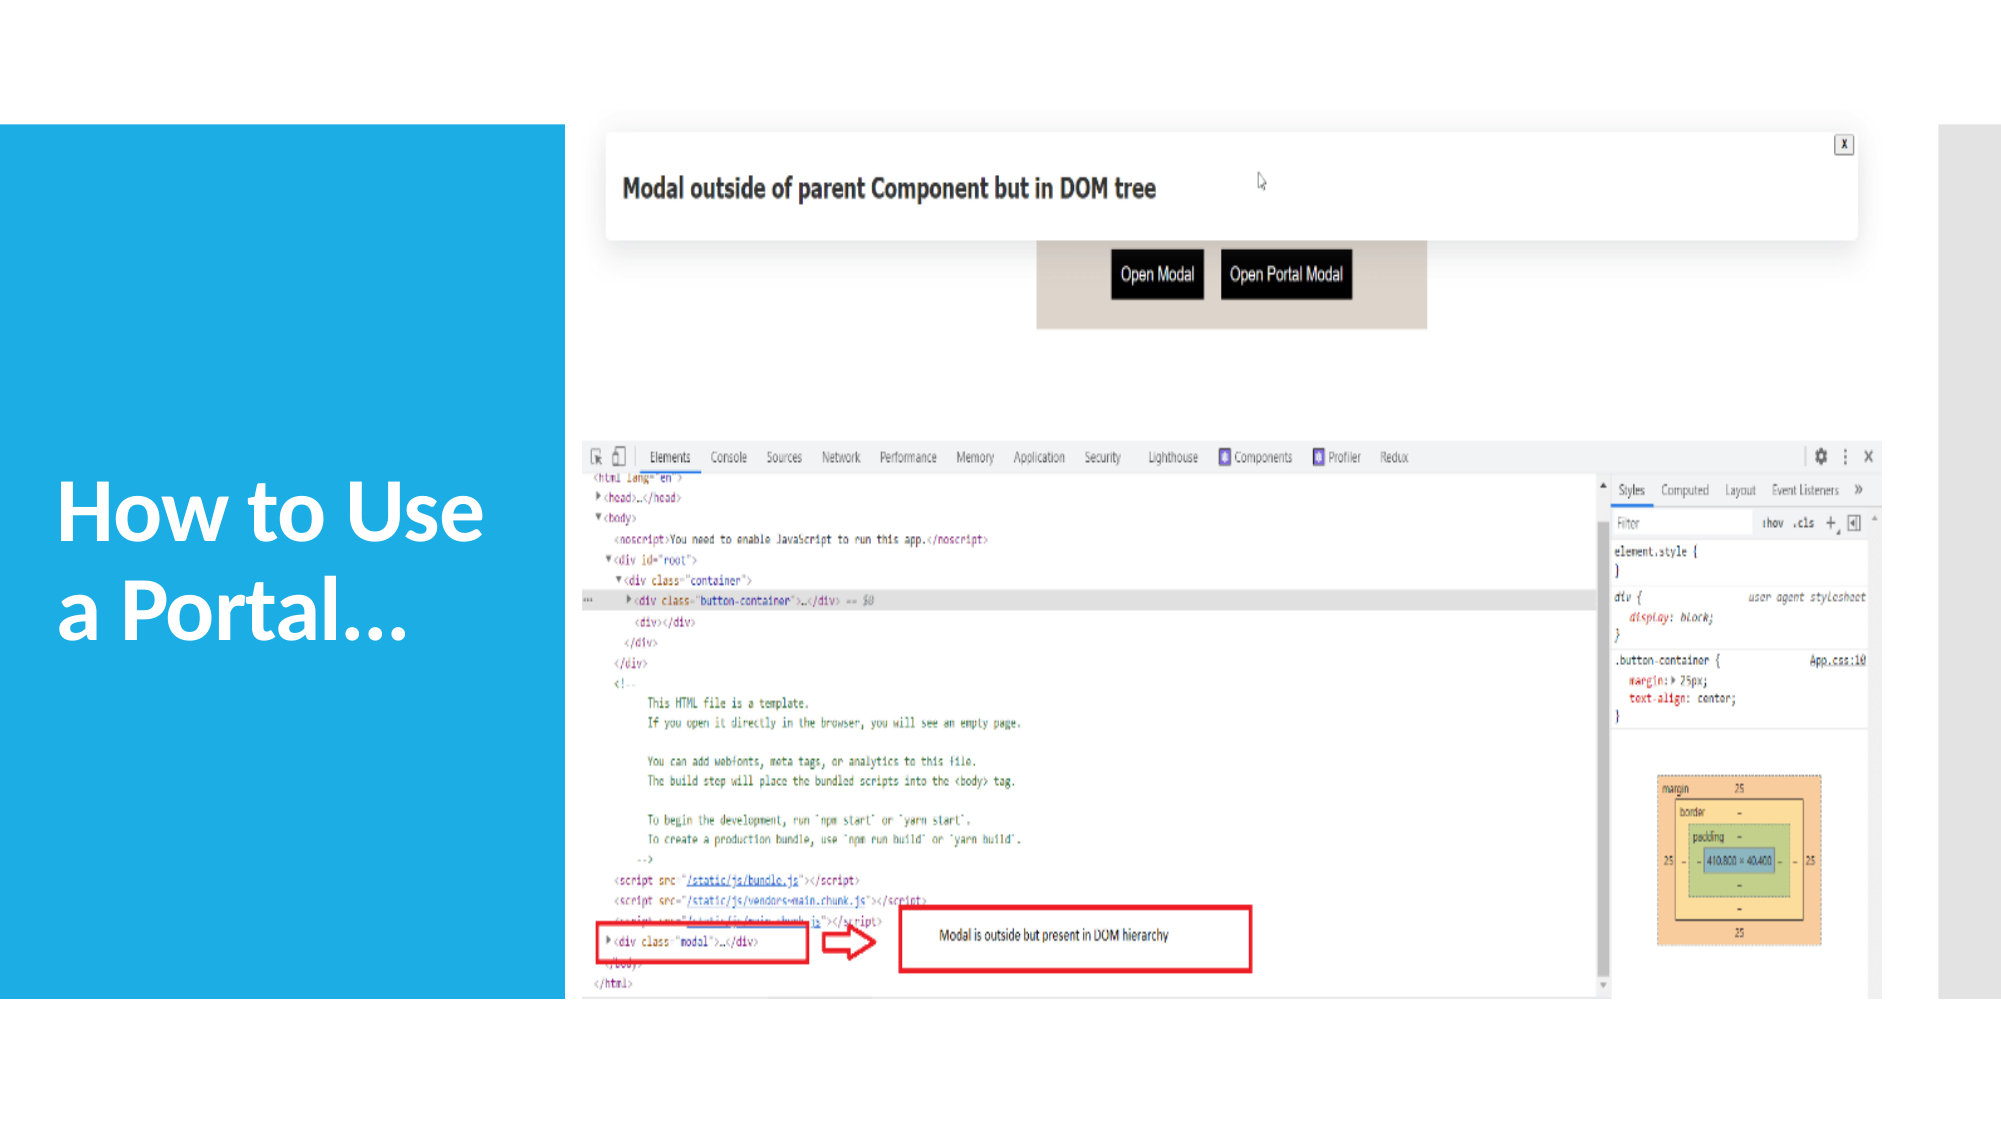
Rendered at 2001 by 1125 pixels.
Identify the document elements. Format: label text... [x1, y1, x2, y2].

picture [582, 109, 1882, 999]
title How to Use a Portal... [41, 184, 525, 940]
